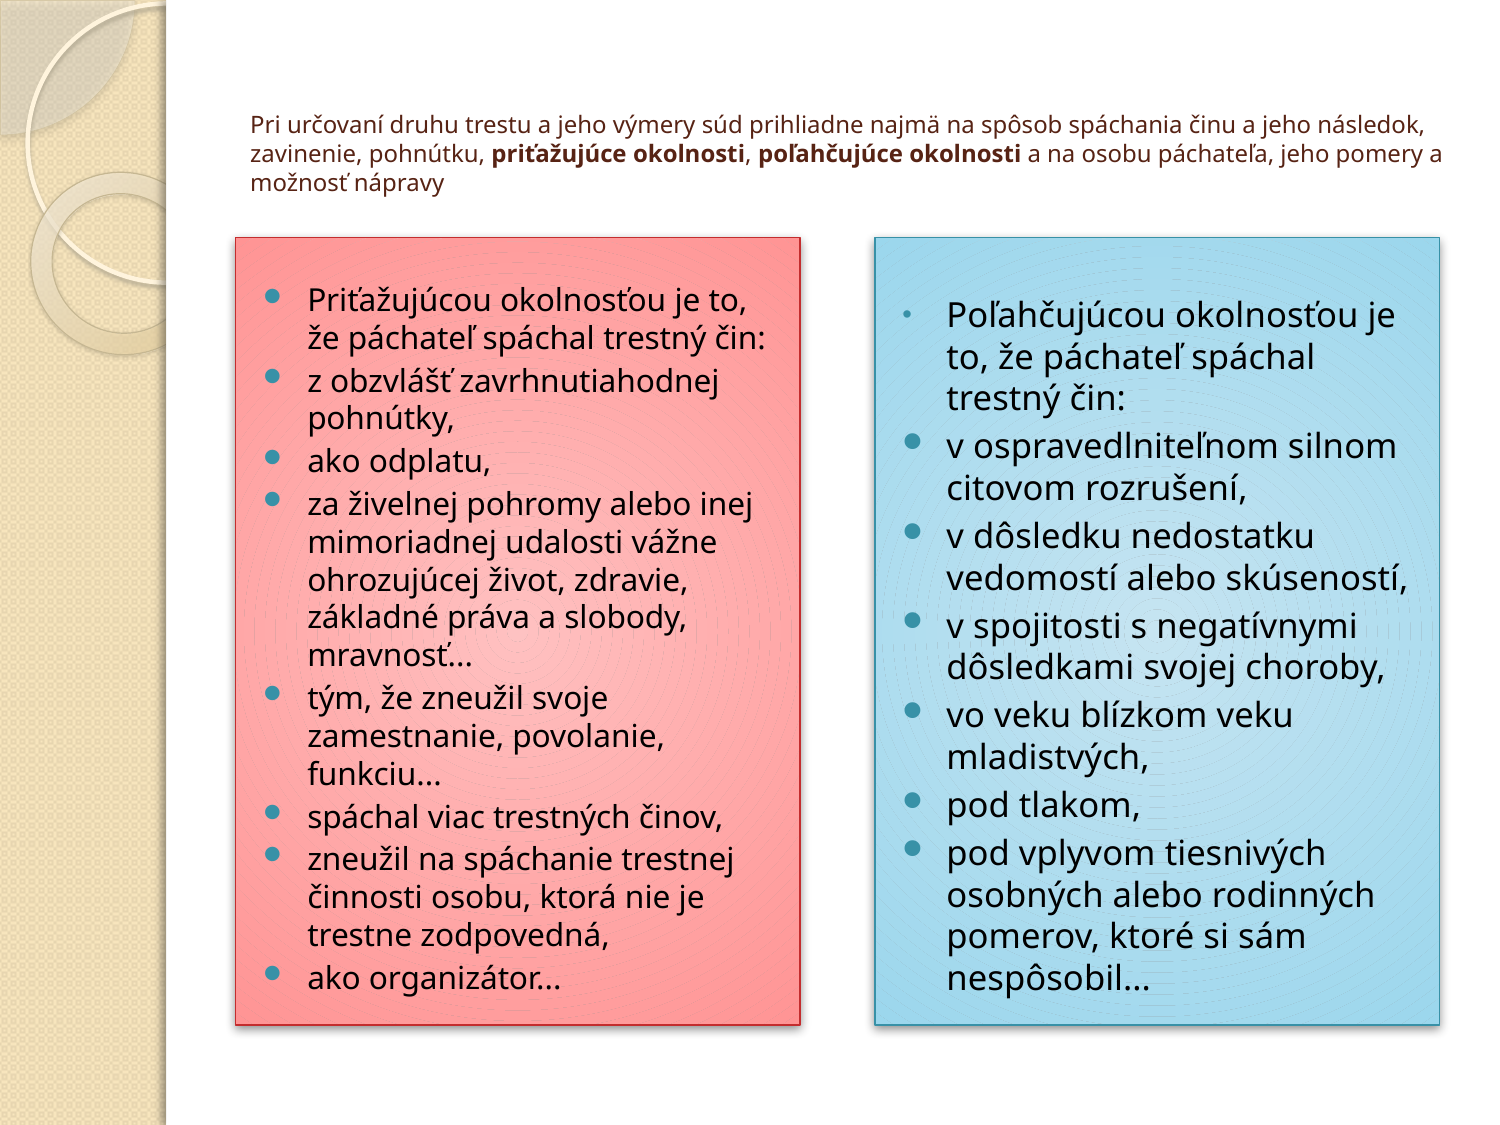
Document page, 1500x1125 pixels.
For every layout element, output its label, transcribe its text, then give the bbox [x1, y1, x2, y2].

text_box Poľahčujúcou okolnosťou je to, že páchateľ spáchal trestný čin: v ospravedlniteľnom silnom citovom rozrušení, v dôsledku nedostatku vedomostí alebo skúseností, v spojitosti s negatívnymi dôsledkami svojej choroby, vo veku blízkom veku mladistvých, pod tlakom, pod vplyvom tiesnivých osobných alebo rodinných pomerov, ktoré si sám nespôsobil... [874, 237, 1440, 1026]
list Priťažujúcou okolnosťou je to, že páchateľ spáchal trestný čin: z obzvlášť zavrhnutiahodnej pohnútky, ako odplatu, za živelnej pohromy alebo inej mimoriadnej udalosti vážne ohrozujúcej život, zdravie, základné práva a slobody, mravnosť... tým, že zneužil svoje zamestnanie, povolanie, funkciu... spáchal viac trestných činov, zneužil na spáchanie trestnej činnosti osobu, ktorá nie je trestne zodpovedná, ako organizátor... [235, 237, 801, 1026]
title Pri určovaní druhu trestu a jeho výmery súd prihliadne najmä na spôsob spáchania činu a jeho následok, zavinenie, pohnútku, priťažujúce okolnosti, poľahčujúce okolnosti a na osobu páchateľa, jeho pomery a možnosť nápravy [235, 45, 1466, 233]
